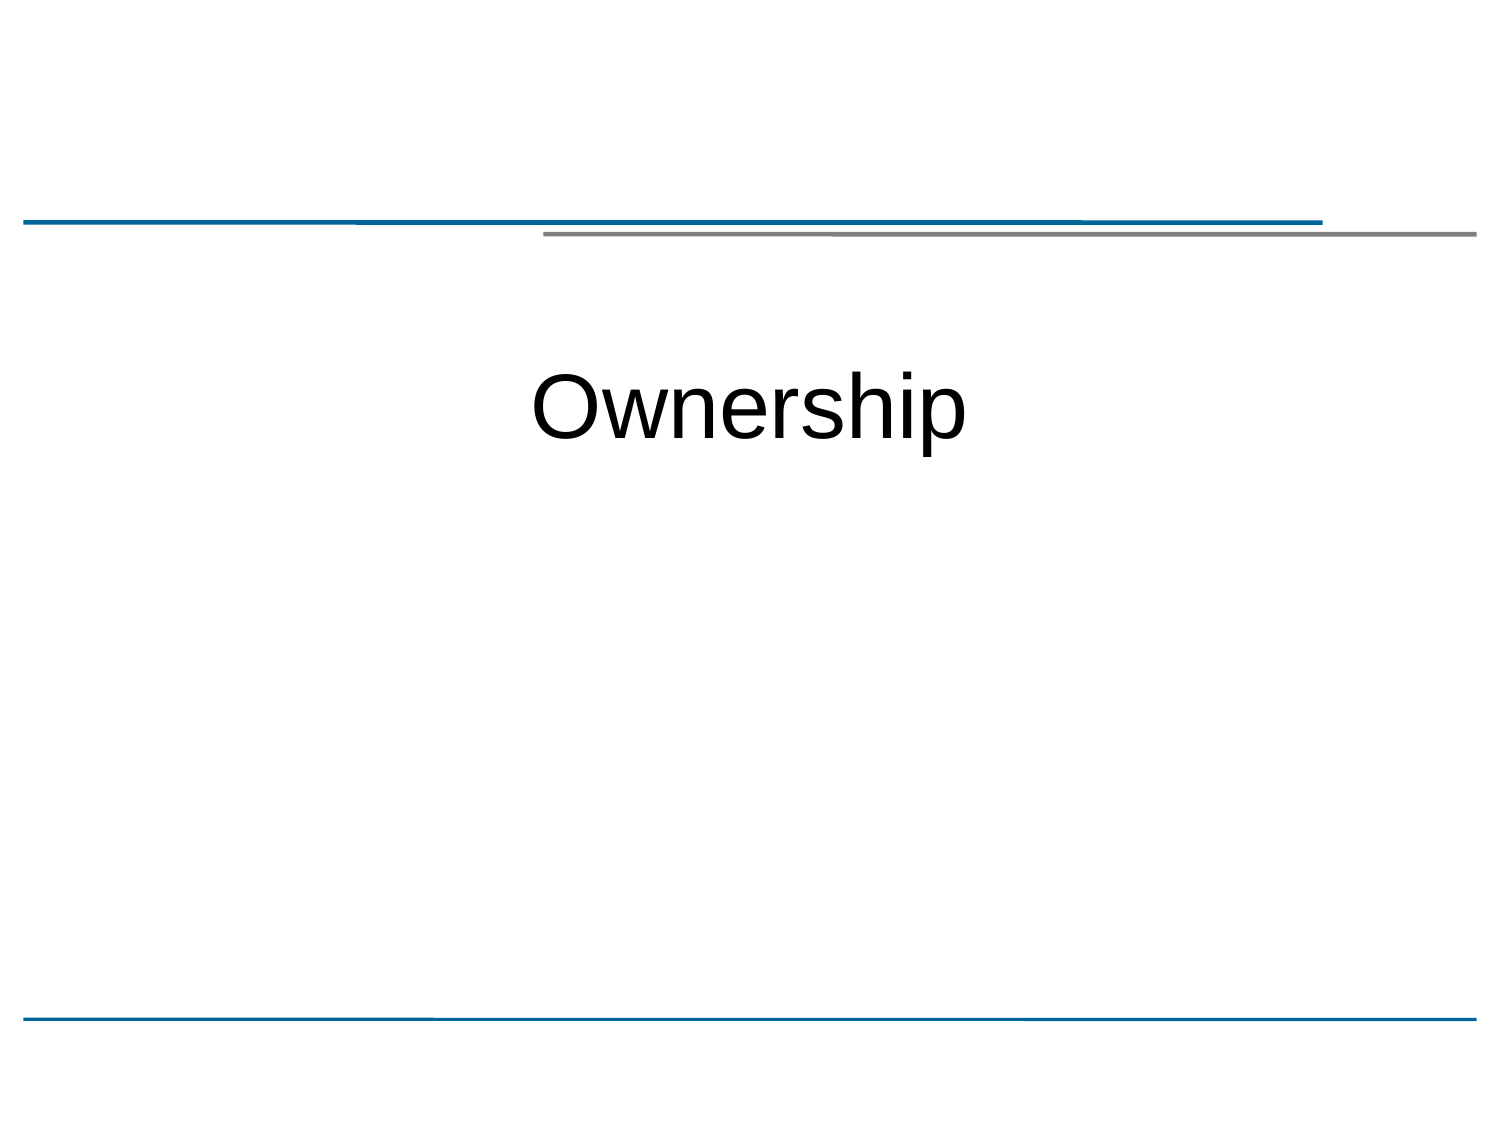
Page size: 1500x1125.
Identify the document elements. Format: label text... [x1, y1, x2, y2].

text_box Ownership [152, 339, 1348, 465]
